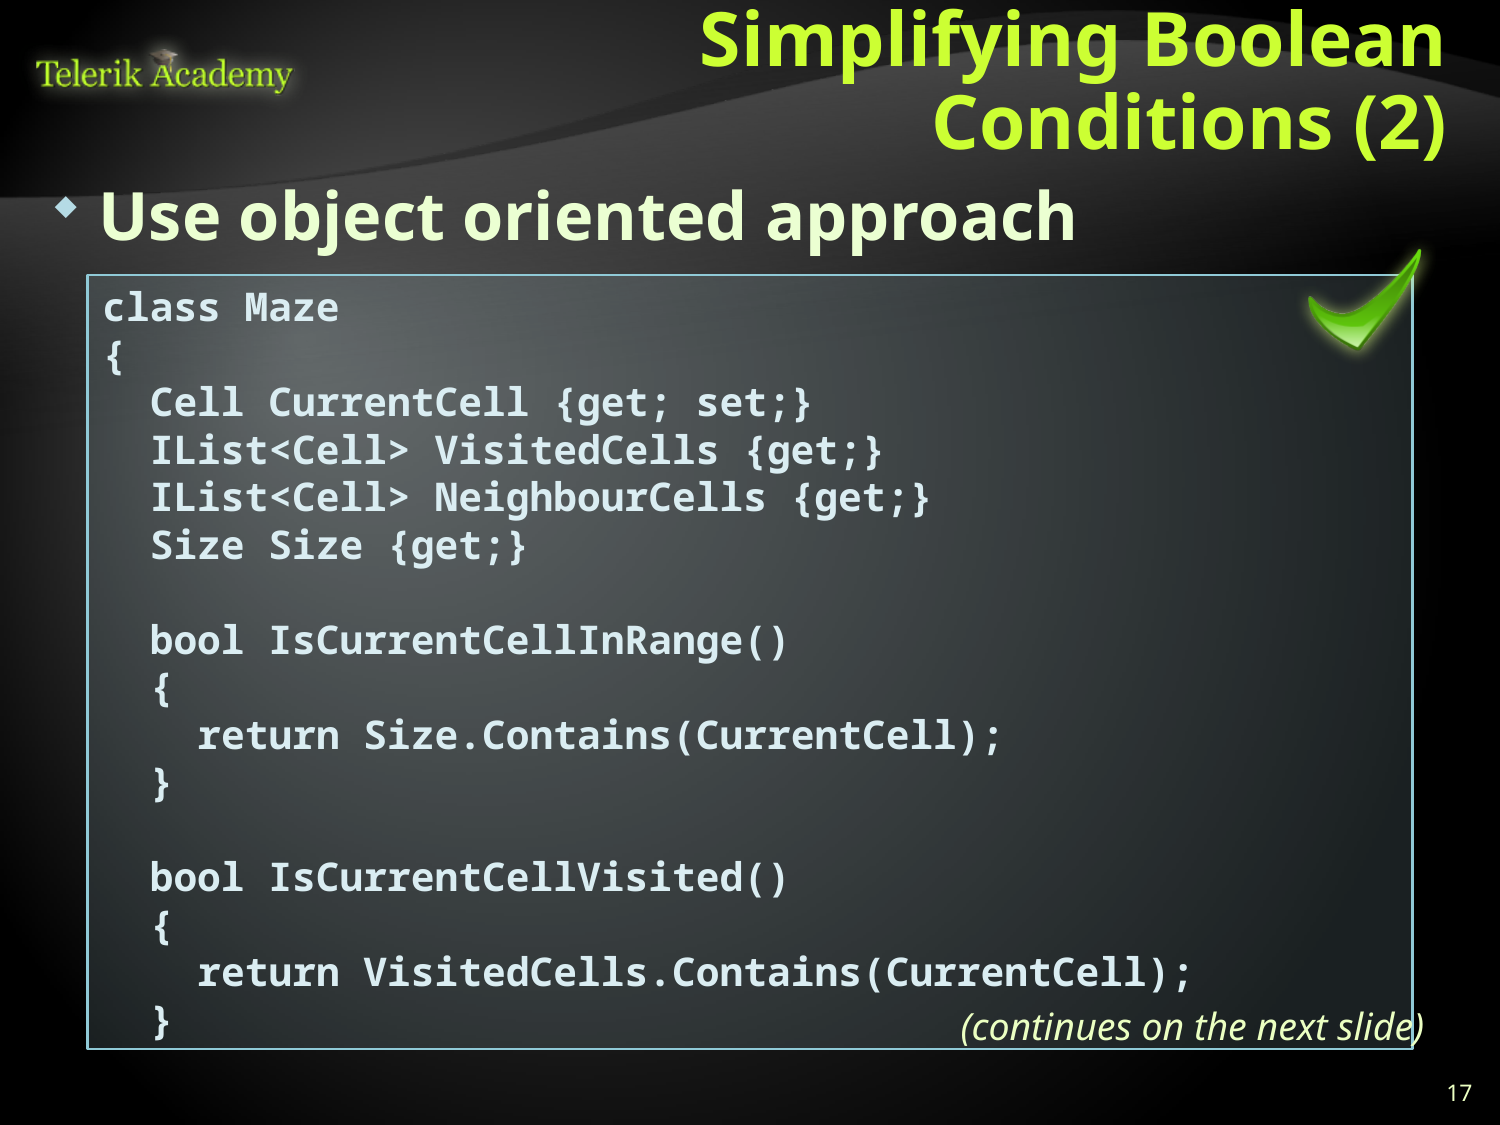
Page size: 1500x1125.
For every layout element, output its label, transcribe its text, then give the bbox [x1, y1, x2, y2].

text_box (continues on the next slide) [945, 996, 1440, 1056]
title Simplifying Boolean Conditions (2) [300, 12, 1463, 150]
slide_number 25 [1295, 230, 1428, 237]
picture [0, 0, 1500, 1125]
list Use object oriented approach [37, 162, 1463, 1088]
slide_number 17 [1412, 1074, 1488, 1113]
text_box class Maze { Cell CurrentCell {get; set;} IList<Cell> VisitedCells {get;} IList<Cell> NeighbourCells {get;} Size Size {get;} bool IsCurrentCellInRange() { return Size.Contains(CurrentCell); } bool IsCurrentCellVisited() { return VisitedCells.Contains(CurrentCell); } [87, 274, 1413, 1050]
